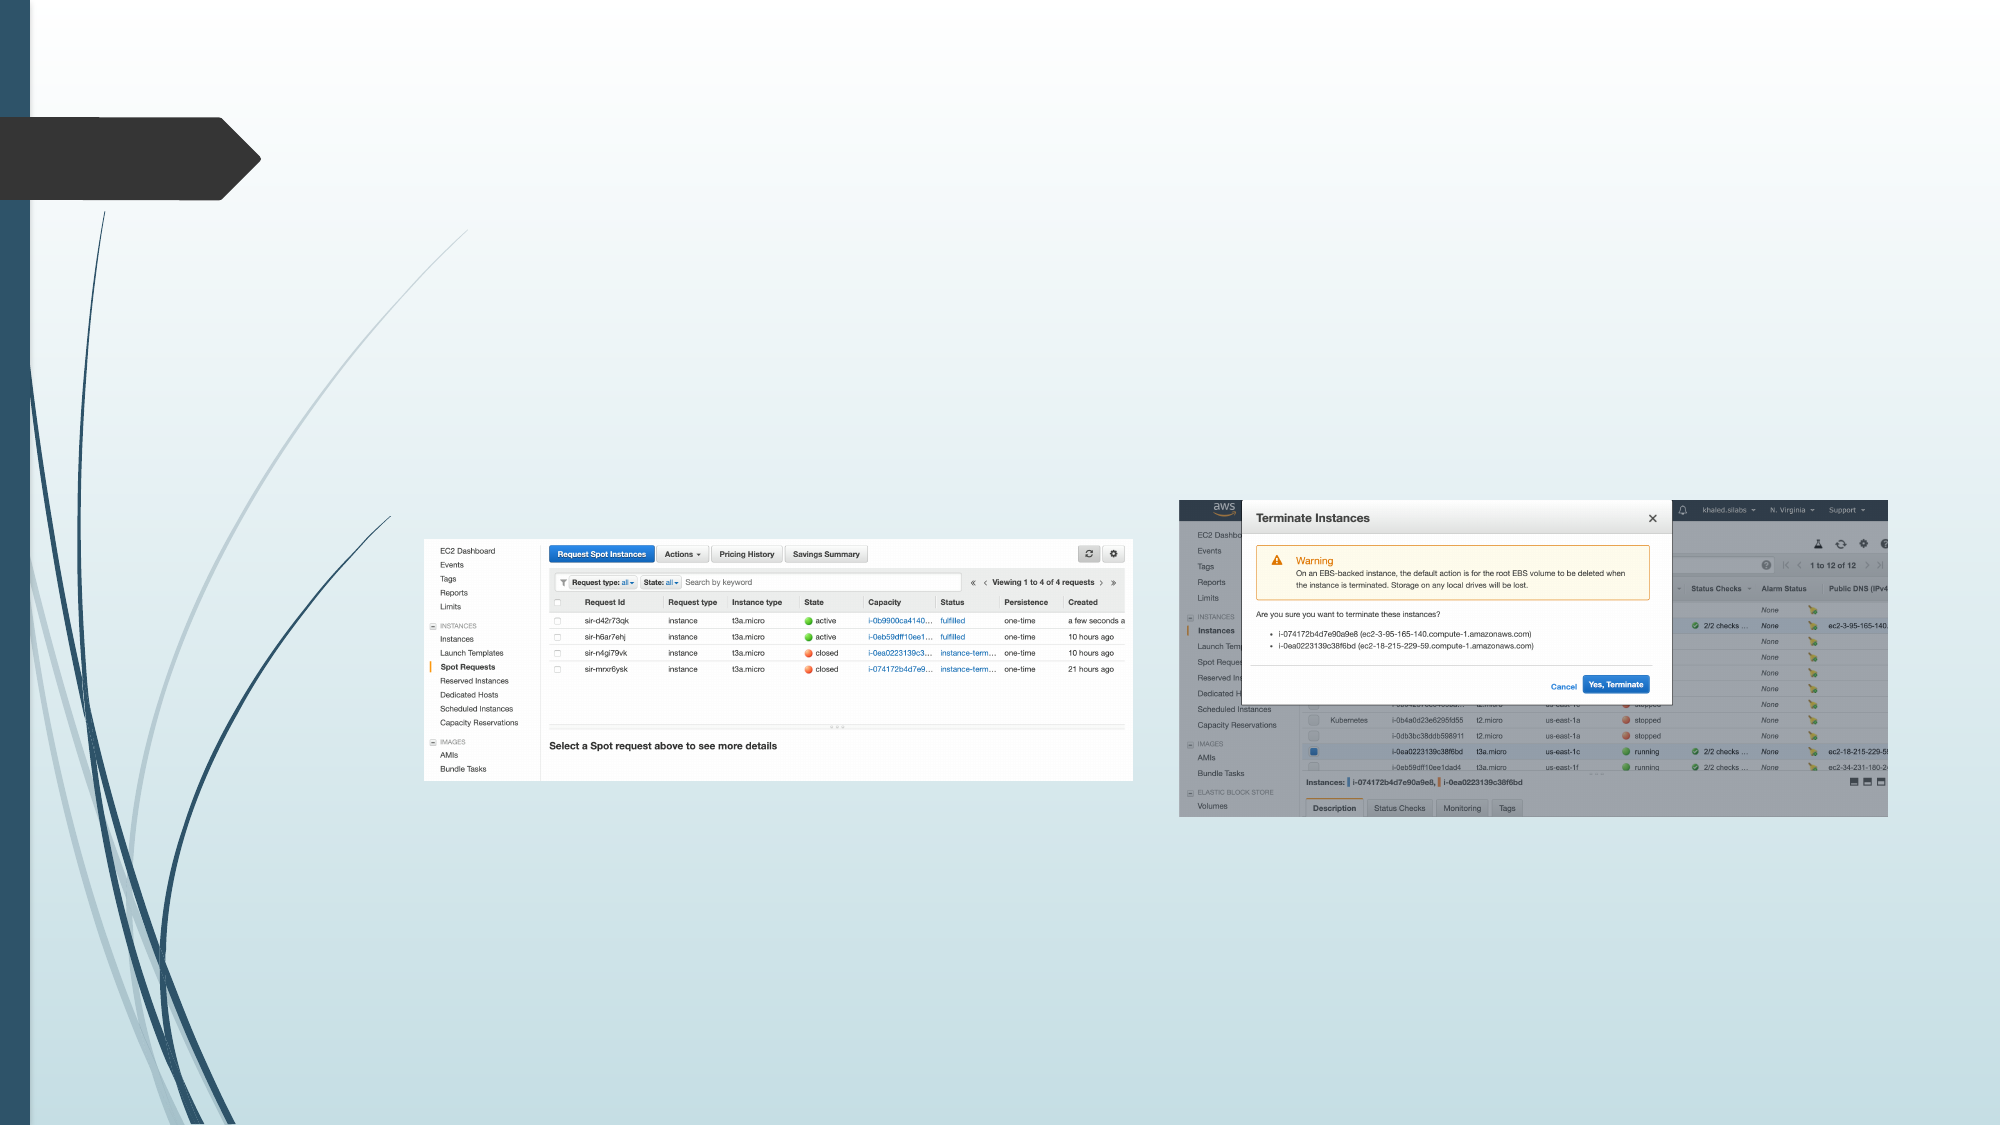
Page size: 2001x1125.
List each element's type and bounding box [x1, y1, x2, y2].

list [424, 539, 1133, 781]
list [1179, 500, 1888, 818]
